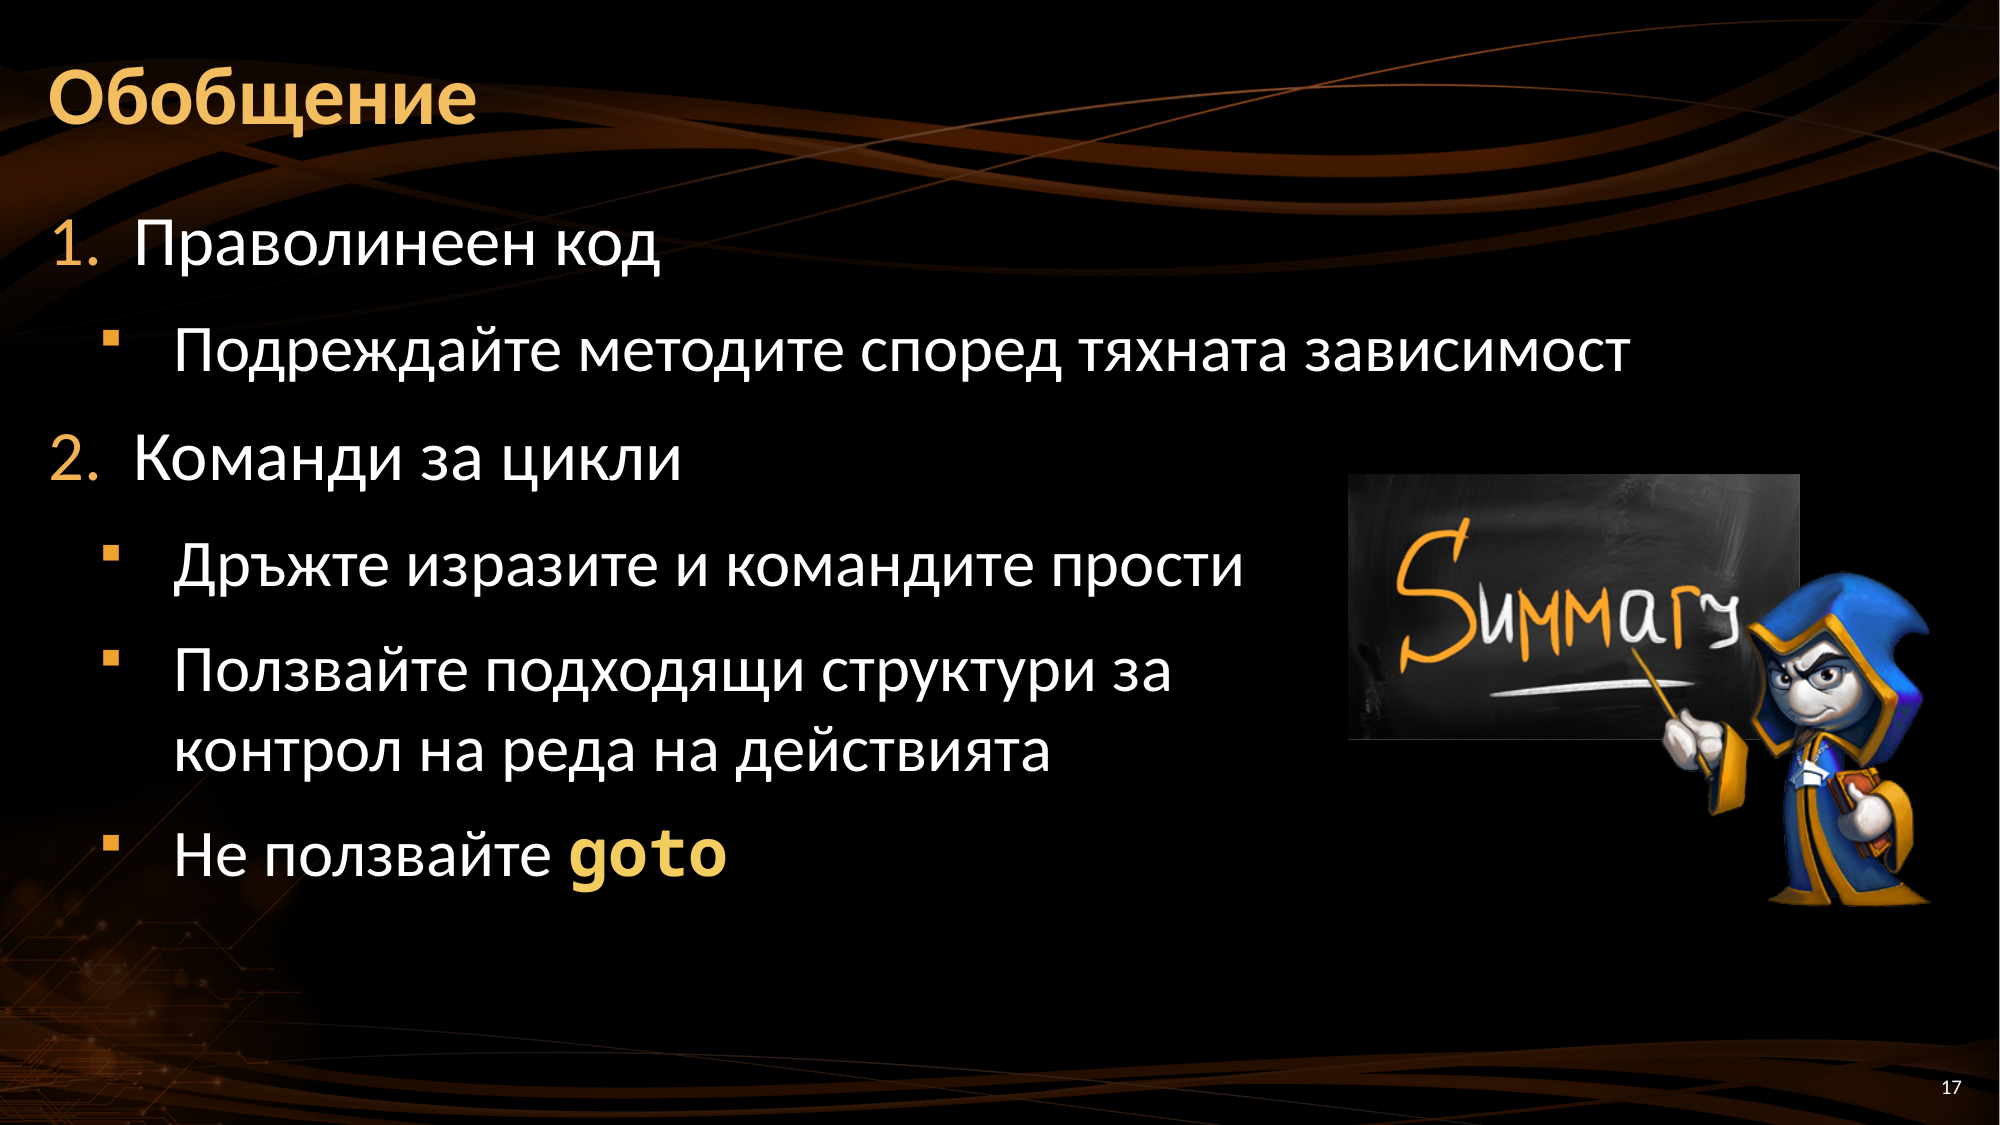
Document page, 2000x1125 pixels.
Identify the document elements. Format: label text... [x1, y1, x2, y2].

title Обобщение [30, 6, 1602, 189]
picture [0, 0, 2000, 1125]
list Праволинеен код Подреждайте методите според тяхната зависимост Команди за цикли Дръжте изразите и командите прости Ползвайте подходящи структури за контрол на реда на действията Не ползвайте goto [31, 188, 1968, 1103]
